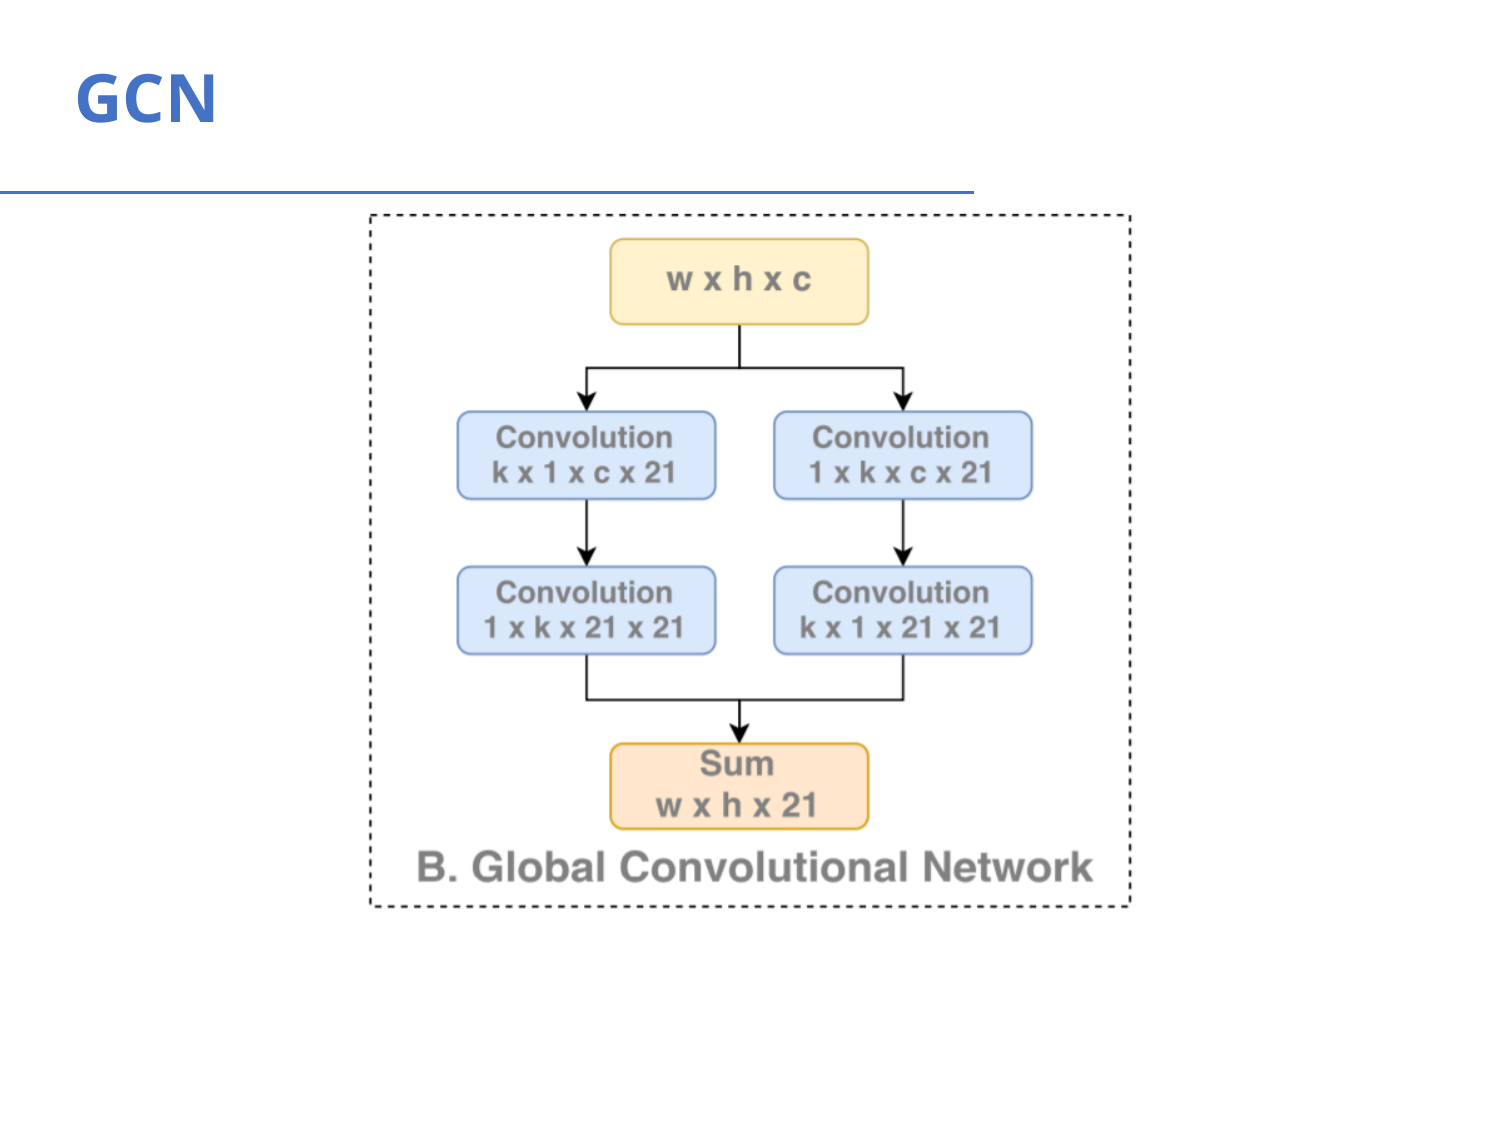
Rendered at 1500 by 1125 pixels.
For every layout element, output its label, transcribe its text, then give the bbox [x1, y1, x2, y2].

list GCN [59, 48, 1265, 156]
picture [354, 204, 1146, 921]
